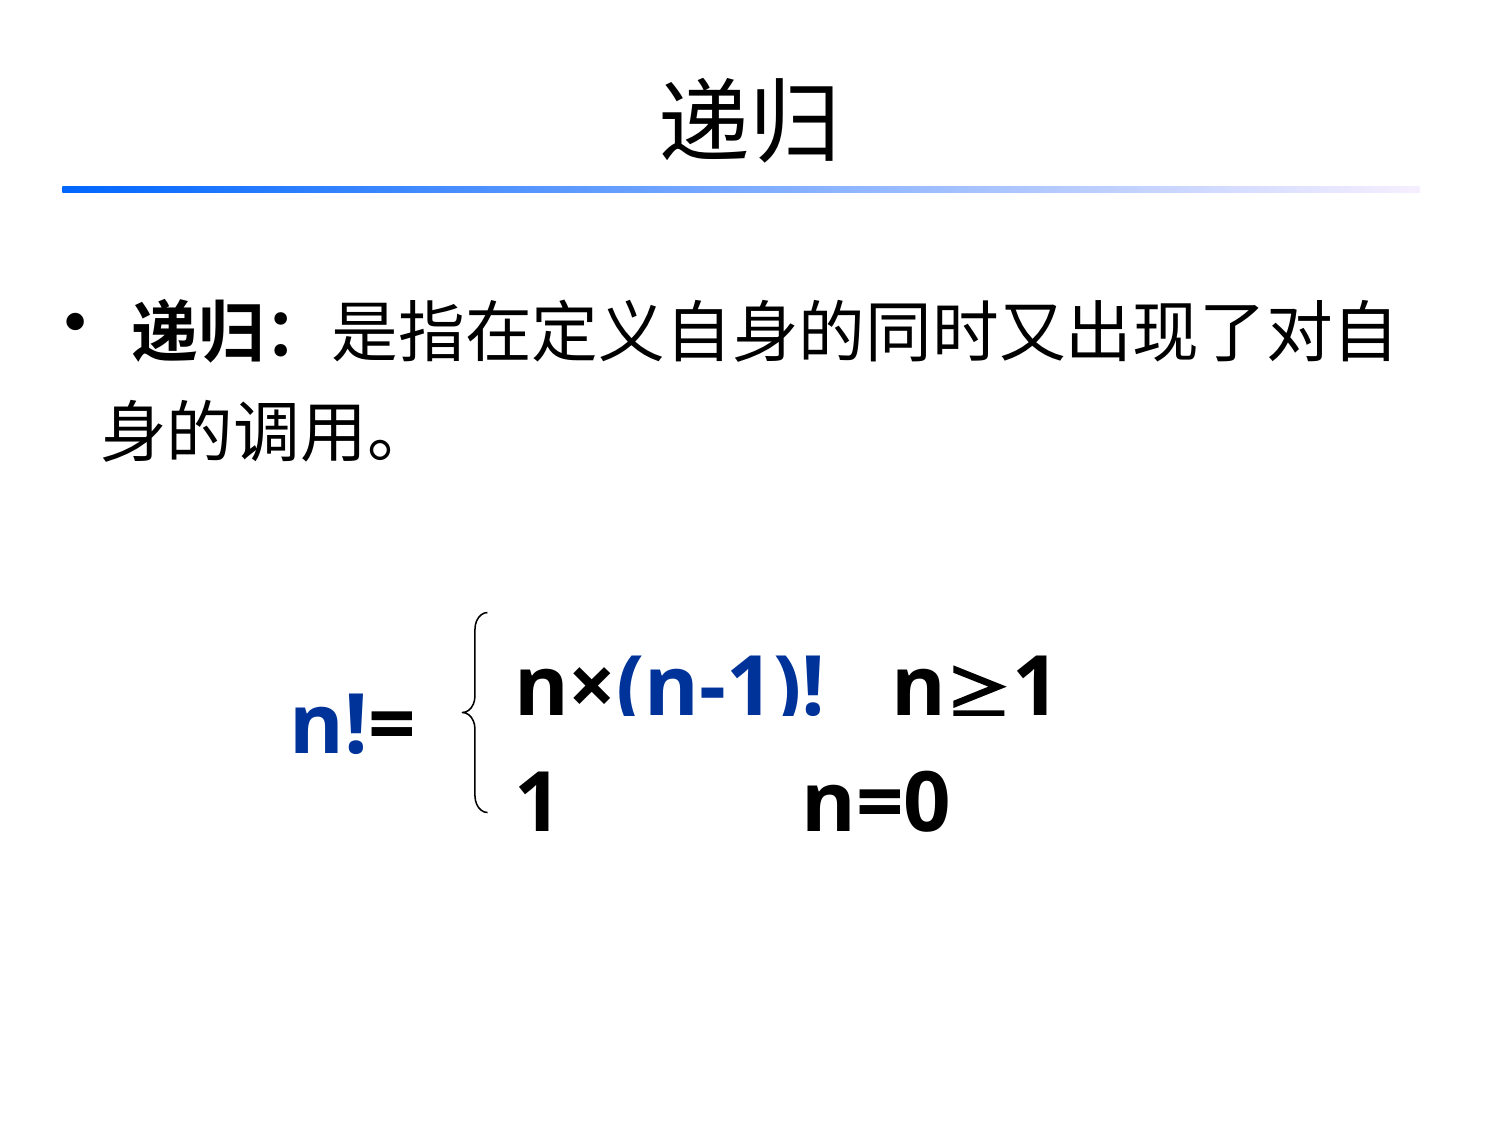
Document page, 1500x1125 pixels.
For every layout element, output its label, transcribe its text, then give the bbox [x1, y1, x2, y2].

text_box [62, 186, 1421, 193]
text_box n!= [275, 637, 444, 733]
title 递归 [74, 24, 1426, 213]
text_box n×(n-1)! n1 [499, 600, 1200, 713]
text_box 递归：是指在定义自身的同时又出现了对自身的调用。 [50, 262, 1438, 477]
text_box 1 n=0 [499, 716, 1176, 850]
text_box [462, 612, 488, 813]
